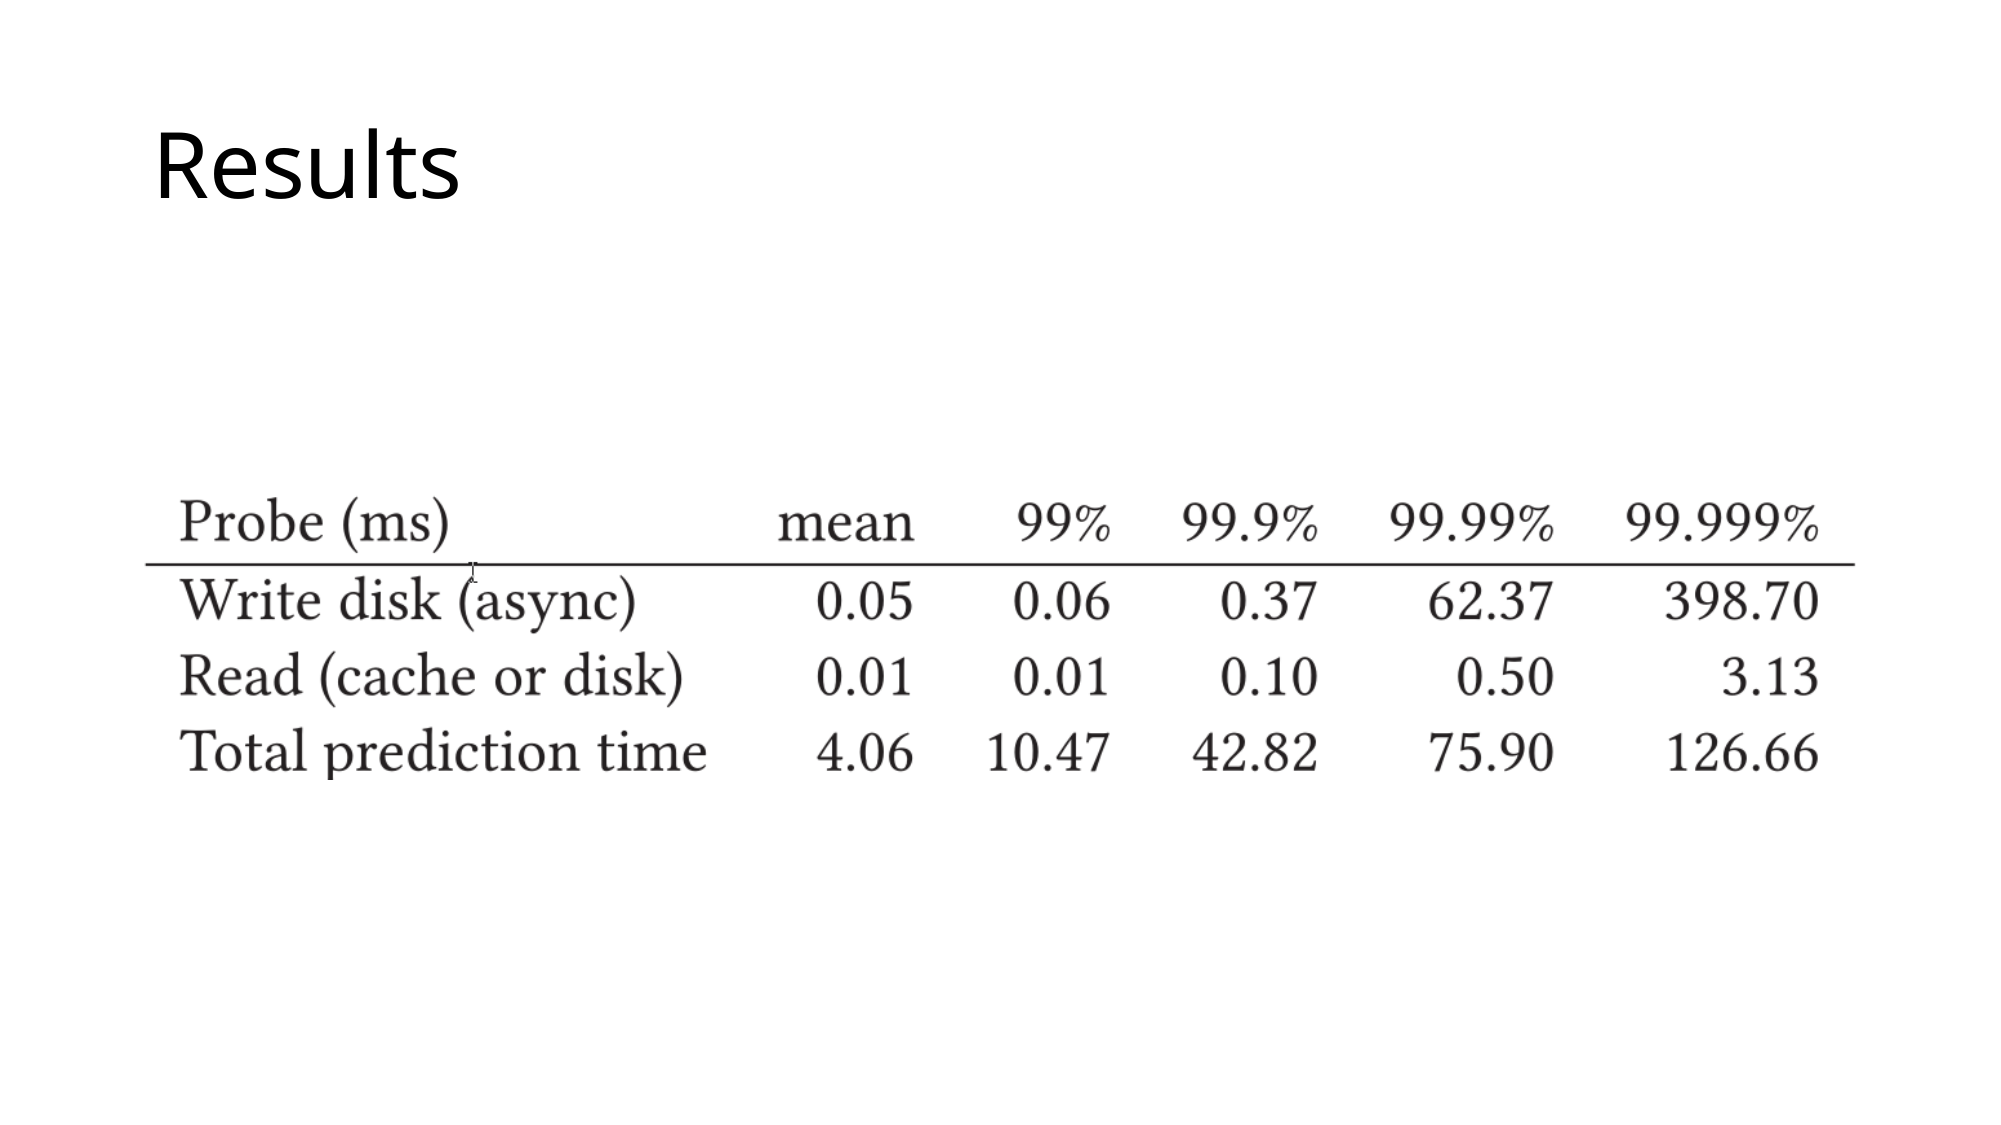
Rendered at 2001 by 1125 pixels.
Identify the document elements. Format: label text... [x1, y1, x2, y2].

title Results [137, 59, 1863, 278]
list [137, 487, 1863, 780]
